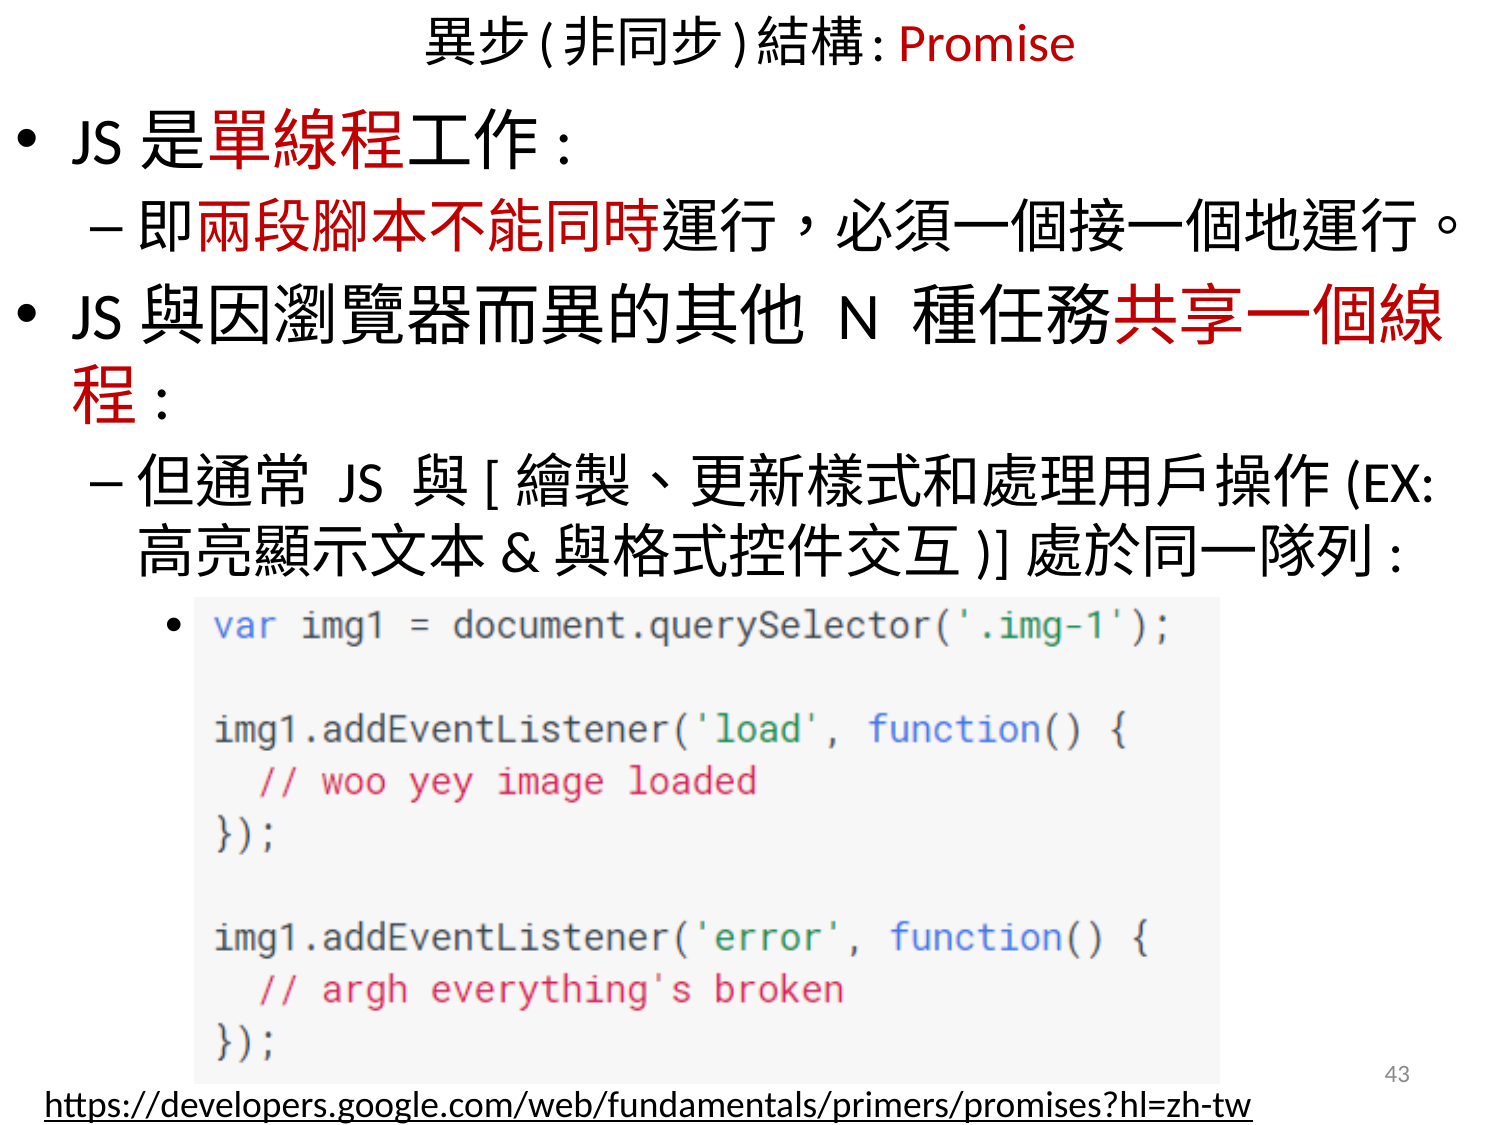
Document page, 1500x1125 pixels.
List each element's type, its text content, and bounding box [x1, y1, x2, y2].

picture [194, 597, 1221, 1084]
title 異步(非同步)結構: Promise [0, 0, 1500, 81]
list JS是單線程工作: 即兩段腳本不能同時運行，必須一個接一個地運行。 JS與因瀏覽器而異的其他 N 種任務共享一個線程: 但通常 JS 與[繪製、更新樣式和處理用戶操作(EX:高亮顯示文本&與格式控件交互)]處於同一隊列: 操作其中一項任務[會延遲]其他任務。 [0, 90, 1500, 1125]
slide_number 43 [1226, 1042, 1425, 1103]
text_box https://developers.google.com/web/fundamentals/primers/promises?hl=zh-tw [29, 1072, 1326, 1125]
